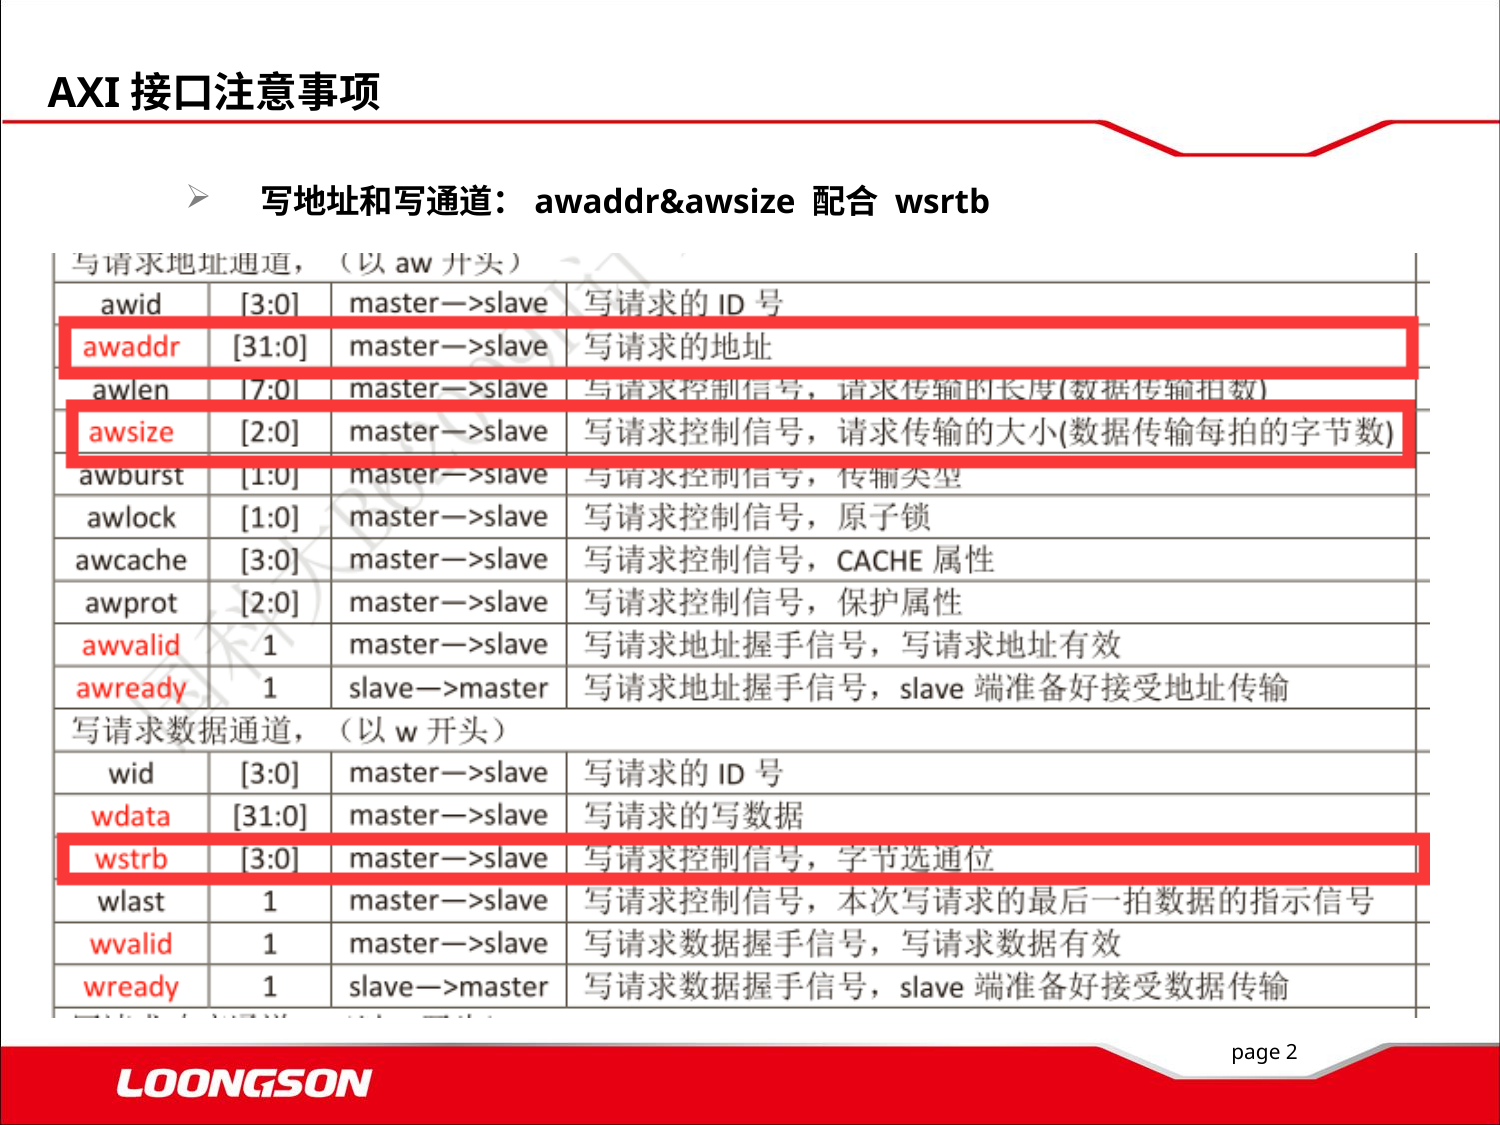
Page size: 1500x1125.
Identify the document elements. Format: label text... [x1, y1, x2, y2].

picture [0, 0, 1500, 1125]
slide_number page 2 [962, 1027, 1313, 1084]
text_box 写地址和写通道：awaddr&awsize 配合 wsrtb [20, 153, 1430, 228]
text_box AXI接口注意事项 [35, 56, 916, 123]
